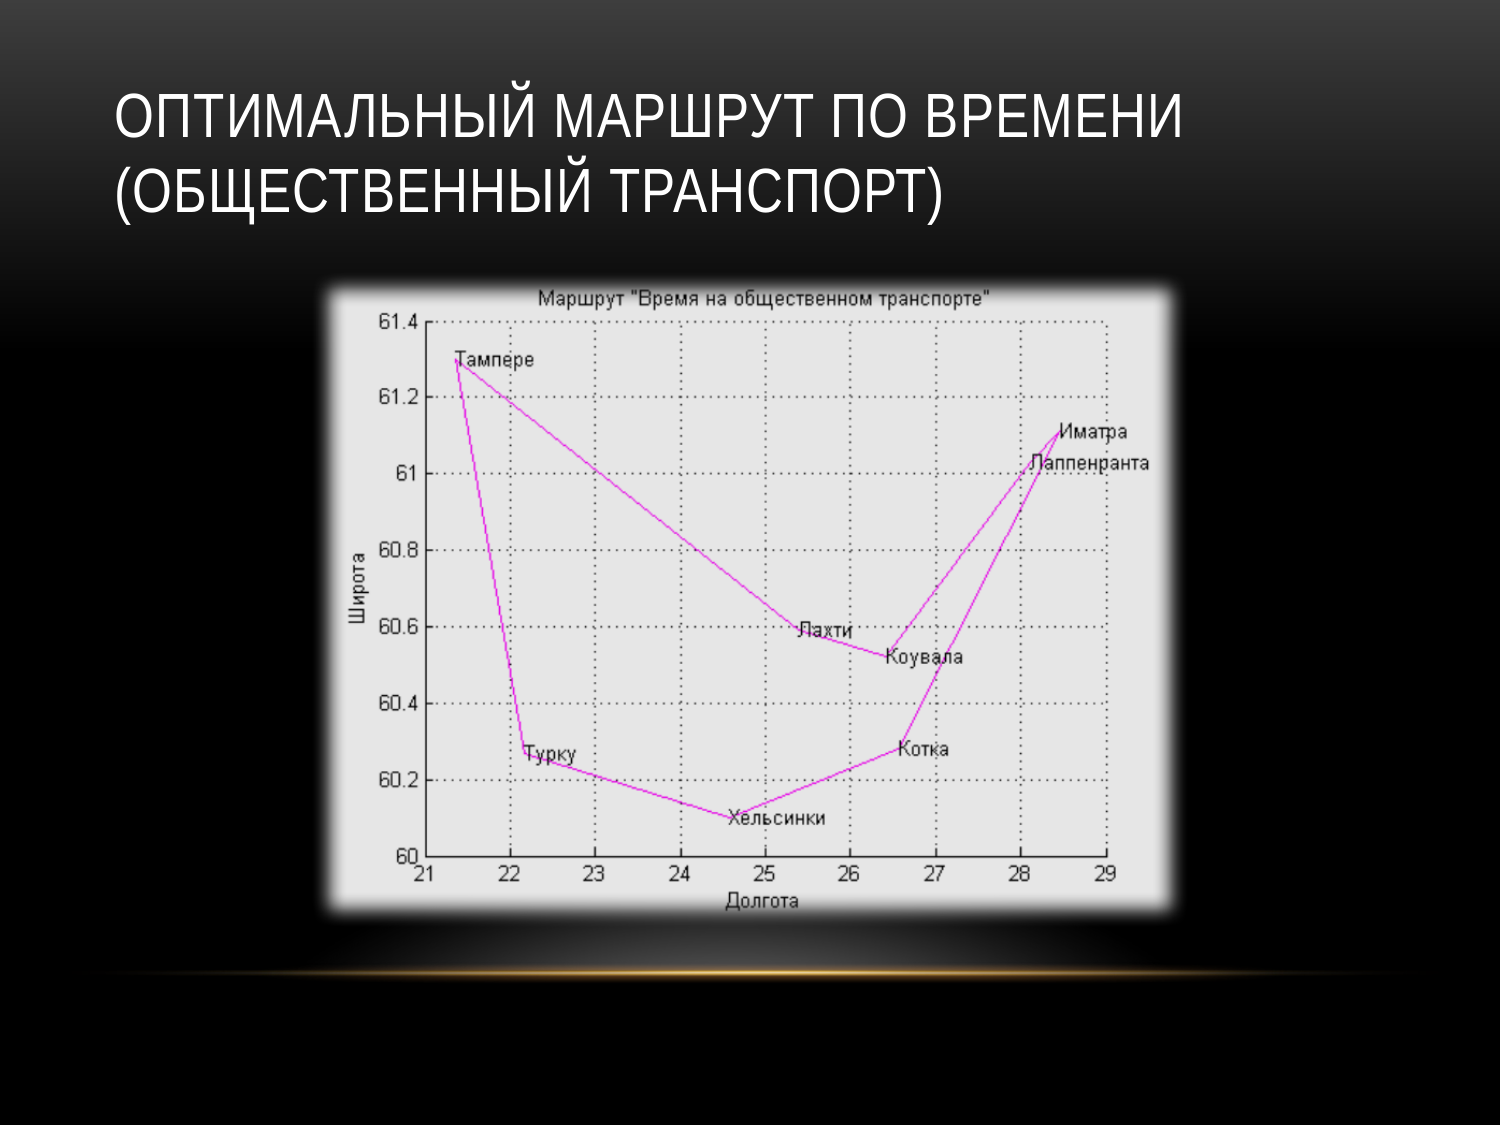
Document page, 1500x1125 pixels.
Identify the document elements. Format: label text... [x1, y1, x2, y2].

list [311, 271, 1189, 929]
picture [0, 0, 1500, 1125]
title Оптимальный маршрут по времени (Общественный транспорт) [99, 45, 1400, 233]
